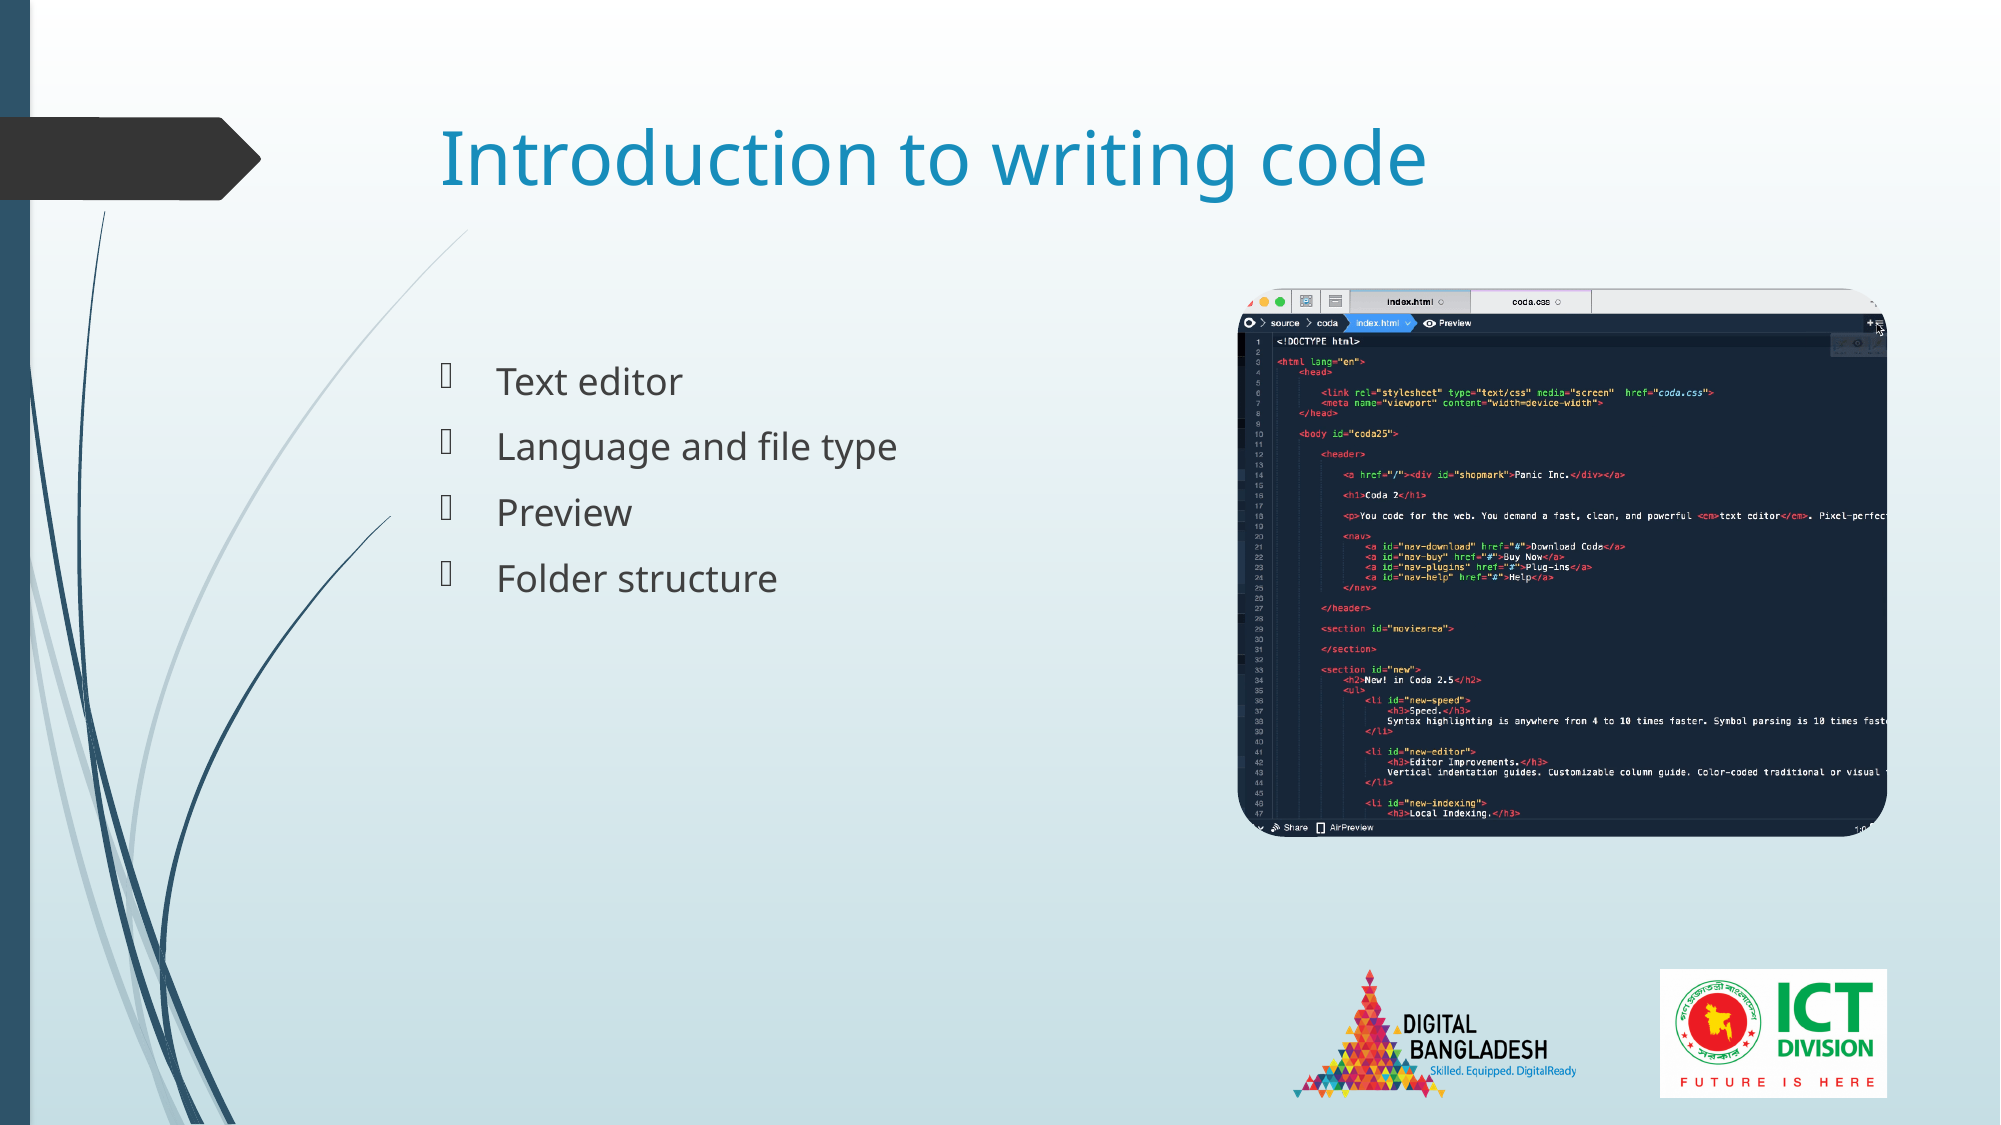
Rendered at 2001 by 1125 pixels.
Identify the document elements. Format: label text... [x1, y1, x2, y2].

picture [1293, 970, 1576, 1098]
picture [1660, 970, 1888, 1098]
picture [1237, 287, 1888, 837]
title Introduction to writing code [425, 102, 1888, 313]
list Text editor Language and file type Preview Folder structure [424, 350, 1888, 970]
